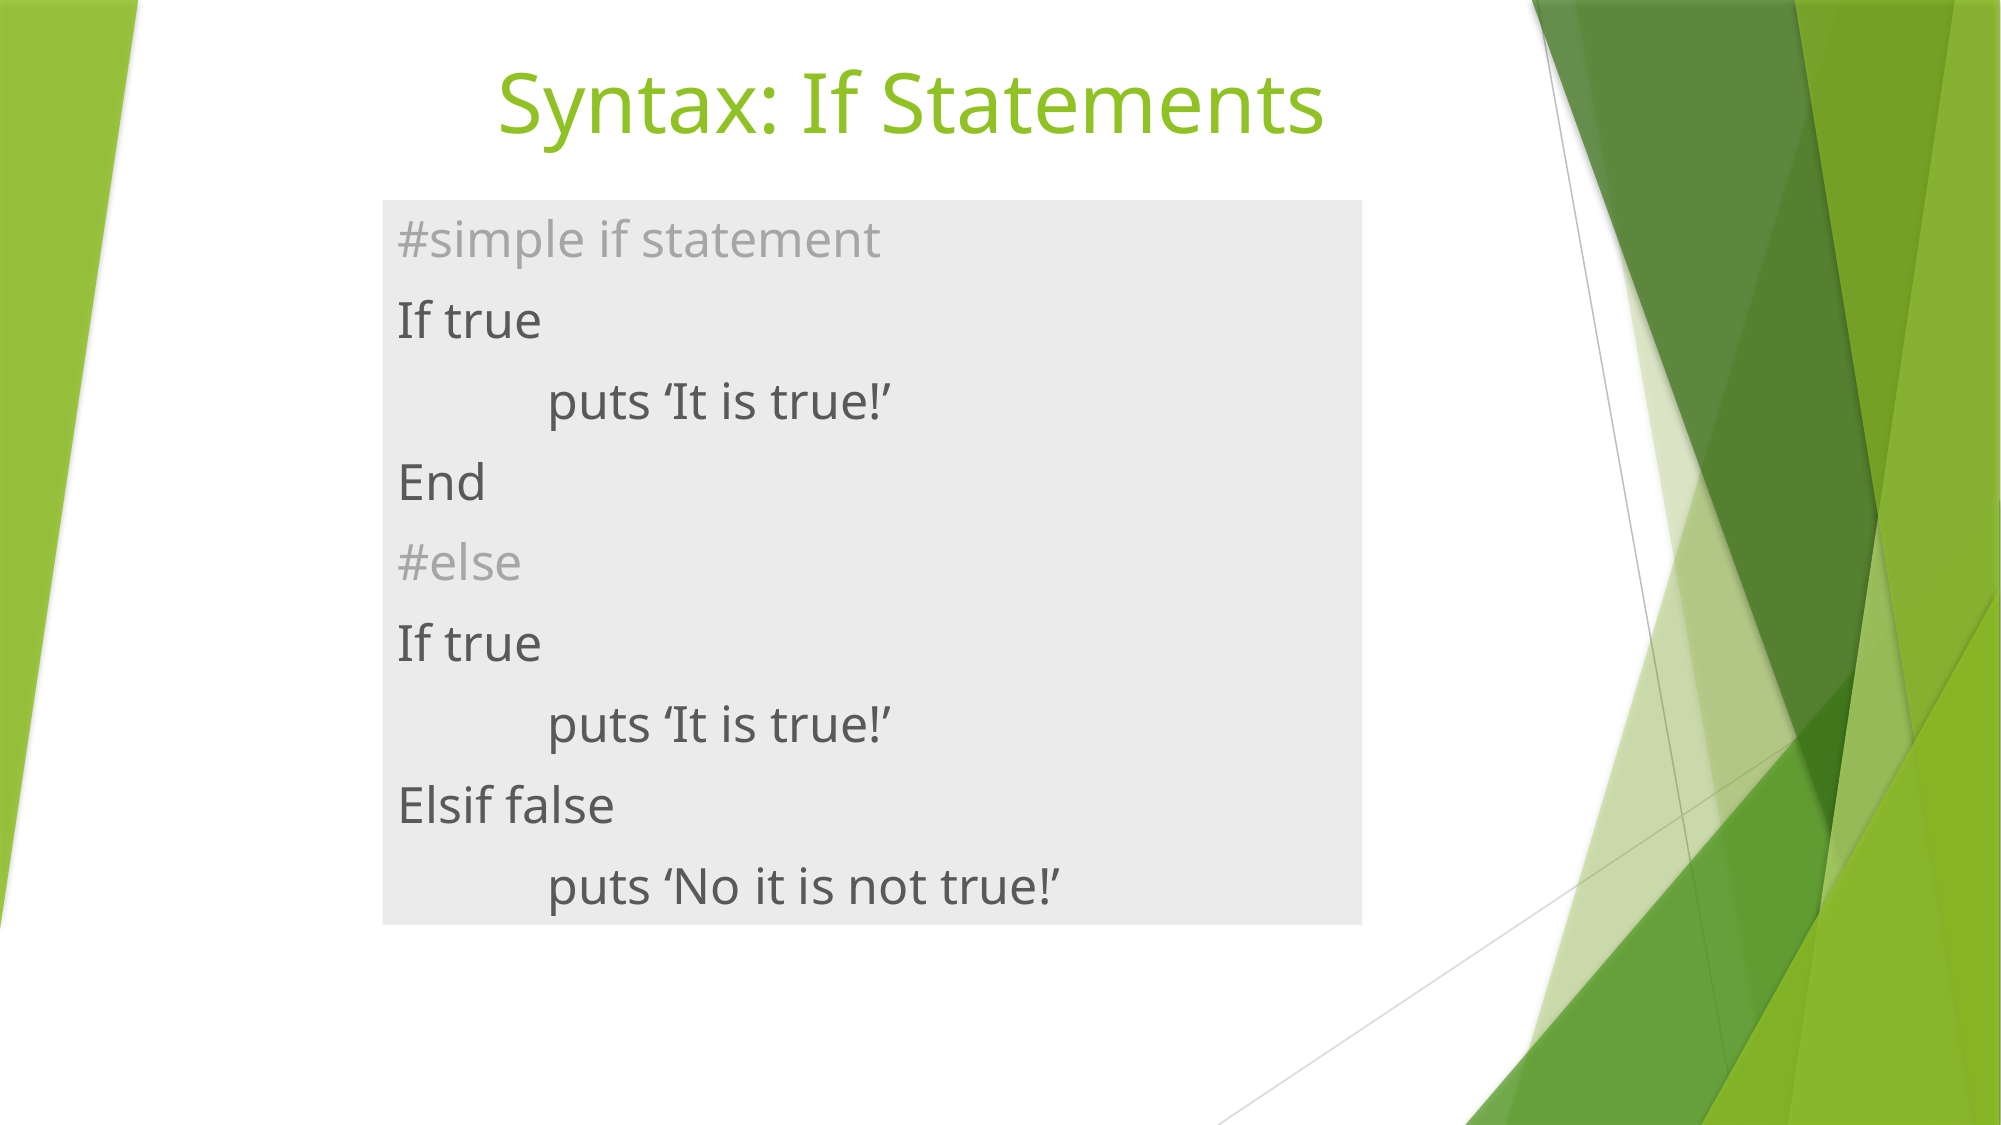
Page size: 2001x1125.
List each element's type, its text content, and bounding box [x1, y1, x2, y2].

title Syntax: If Statements [324, 0, 1500, 158]
subtitle #simple if statement If true puts ‘It is true!’ End #else If true puts ‘It is true!’ Elsif false puts ‘No it is not true!’ [382, 200, 1363, 925]
